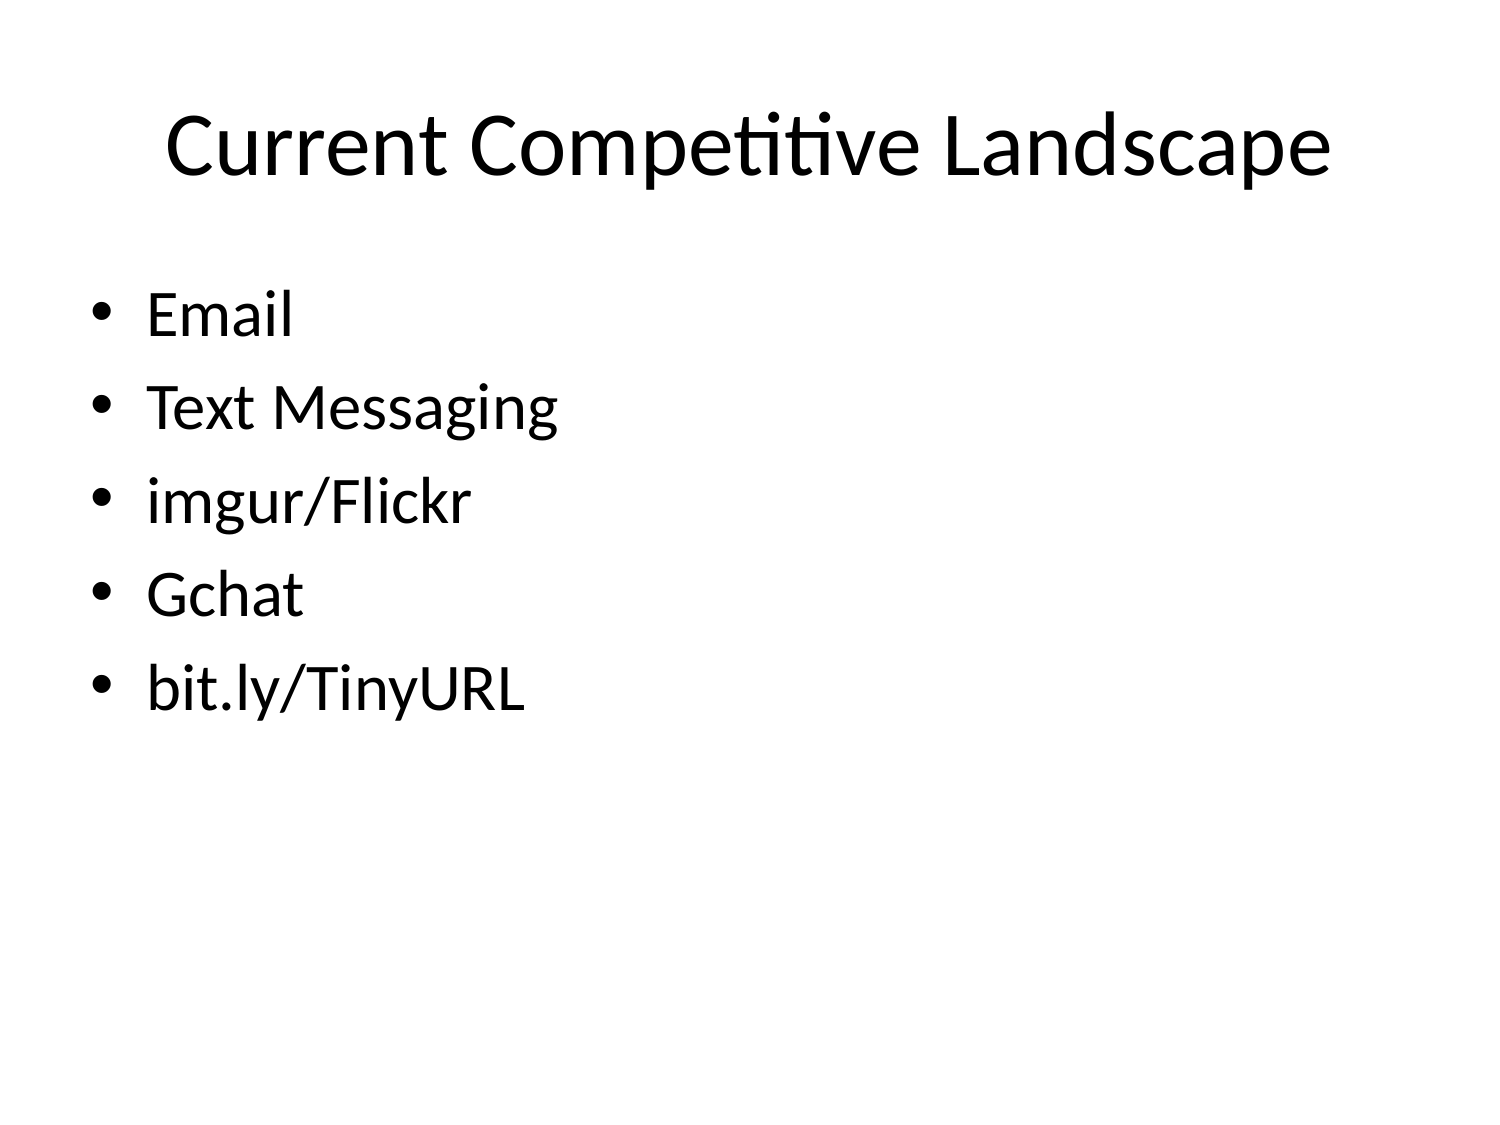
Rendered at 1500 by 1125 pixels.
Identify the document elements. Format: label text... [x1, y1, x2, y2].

list Email Text Messaging imgur/Flickr Gchat bit.ly/TinyURL [75, 262, 1425, 1005]
title Current Competitive Landscape [75, 45, 1425, 233]
